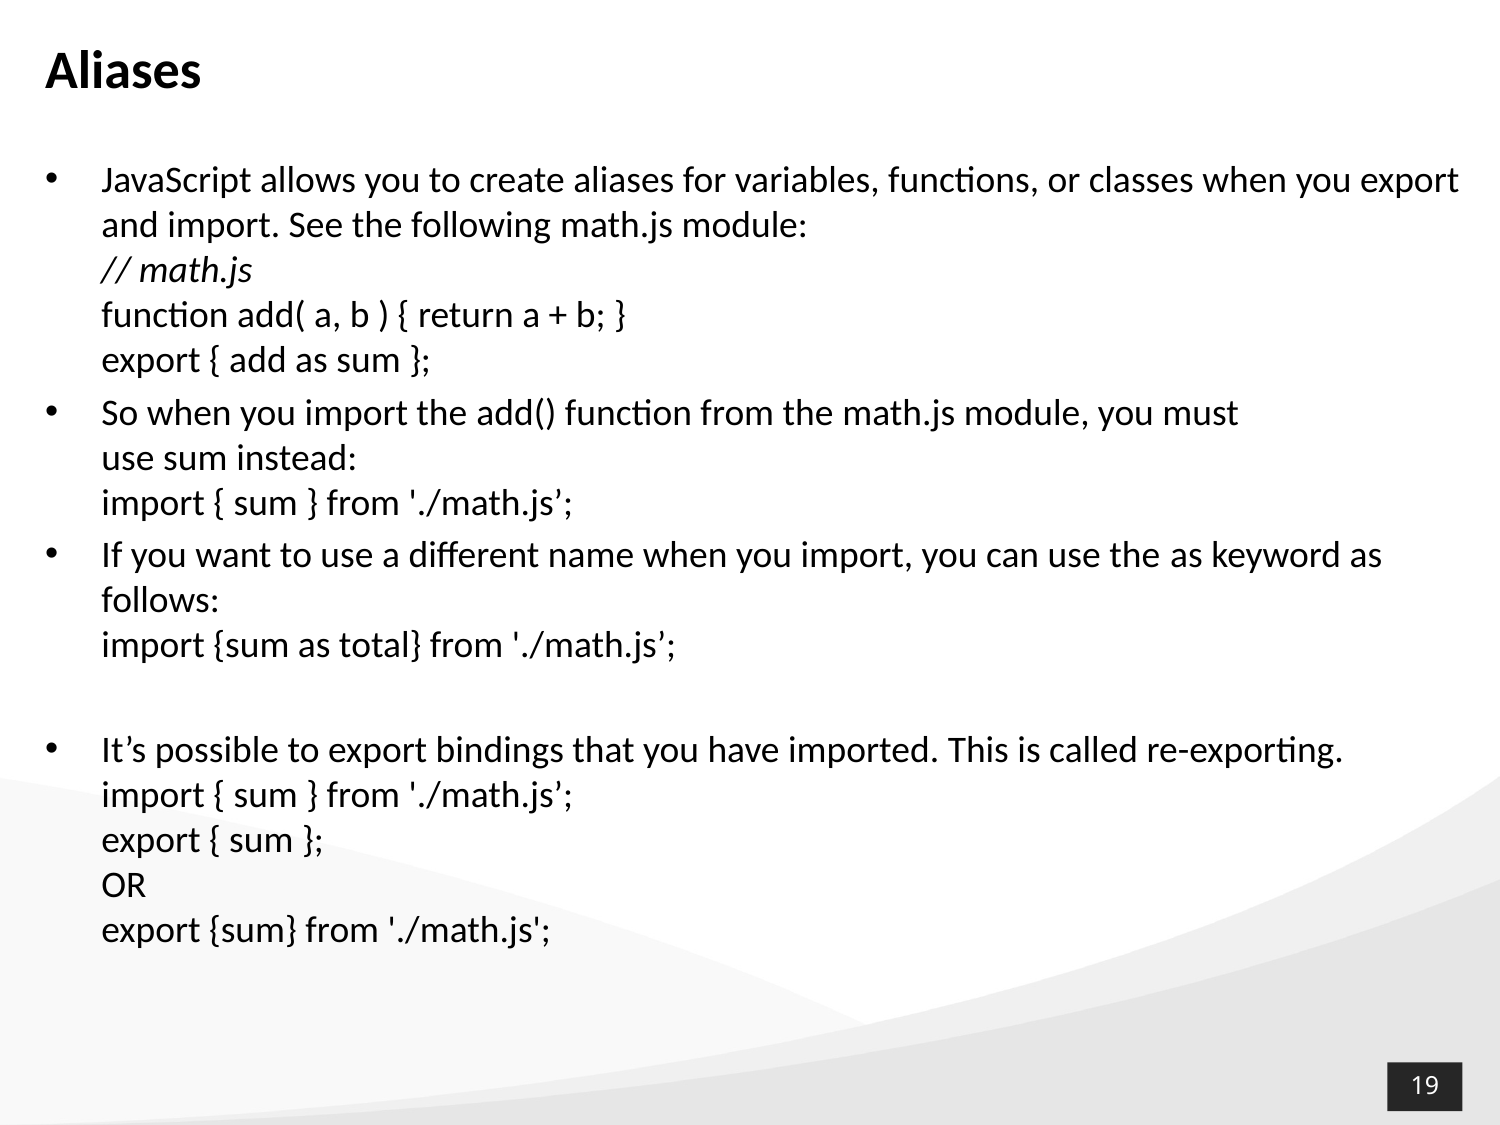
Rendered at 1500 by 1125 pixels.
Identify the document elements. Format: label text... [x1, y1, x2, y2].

list JavaScript allows you to create aliases for variables, functions, or classes when you export and import. See the following math.js module: // math.js function add( a, b ) { return a + b; } export { add as sum }; So when you import the add() function from the math.js module, you must use sum instead: import { sum } from './math.js’; If you want to use a different name when you import, you can use the as keyword as follows: import {sum as total} from './math.js’; It’s possible to export bindings that you have imported. This is called re-exporting. import { sum } from './math.js’; export { sum }; OR export {sum} from './math.js'; [29, 147, 1478, 1012]
picture [0, 0, 1500, 1125]
title Aliases [29, 21, 1478, 114]
